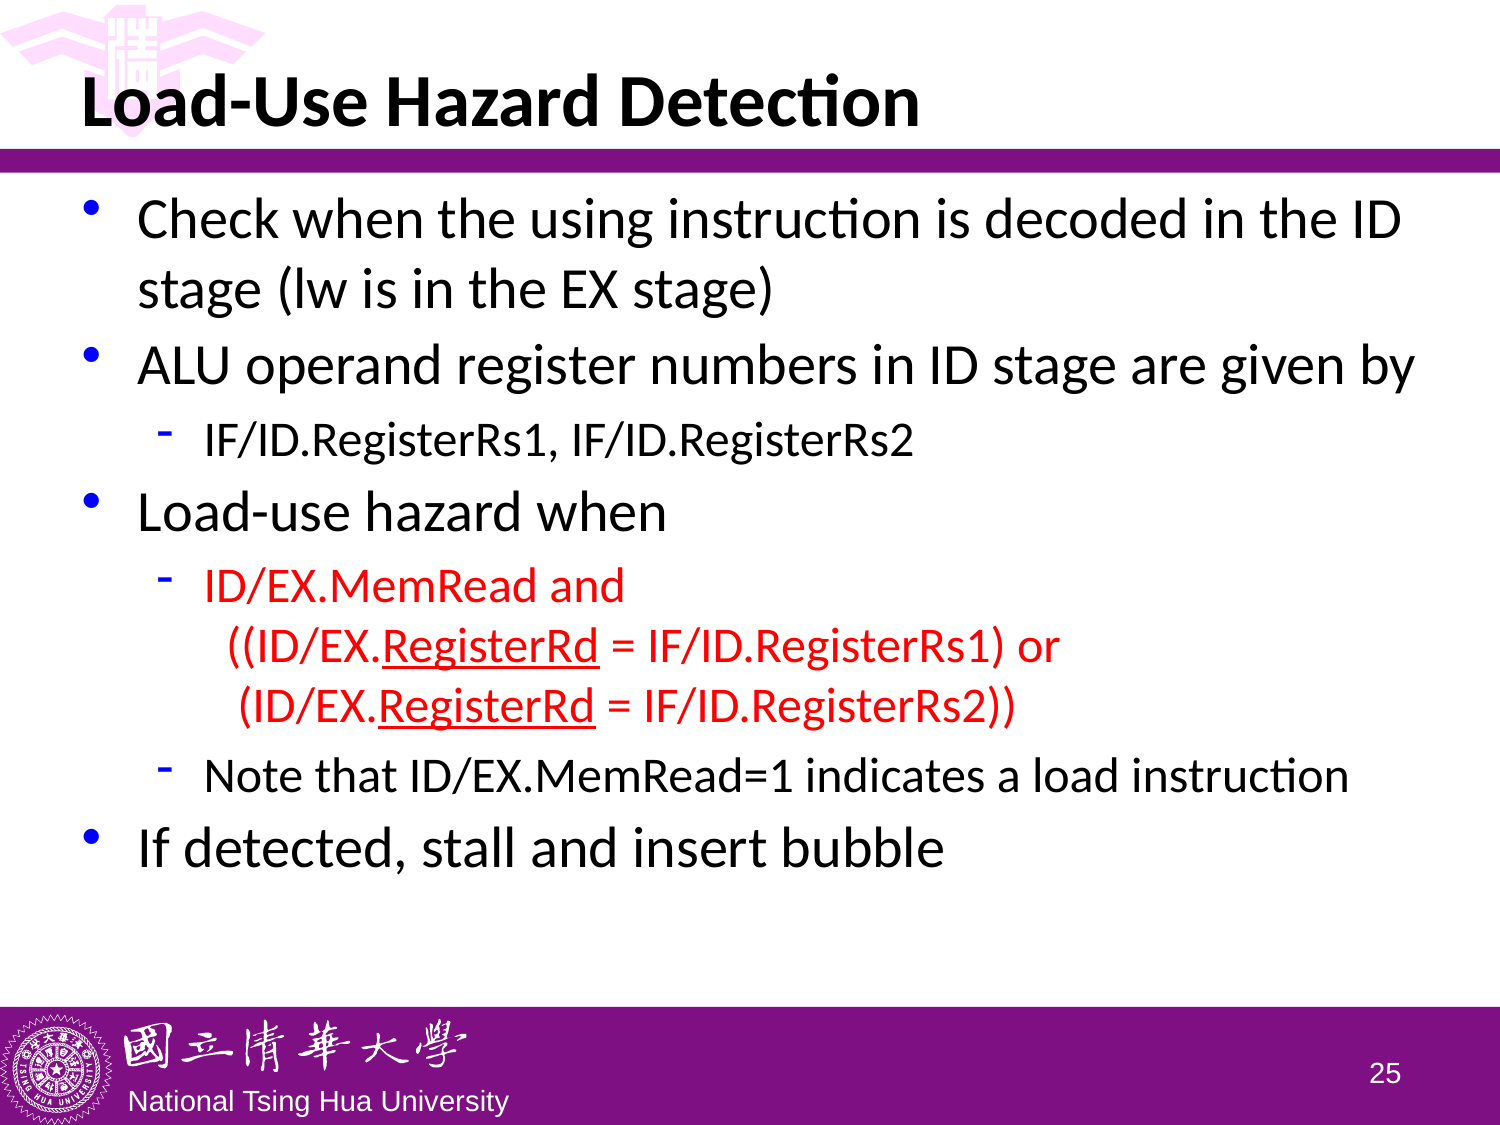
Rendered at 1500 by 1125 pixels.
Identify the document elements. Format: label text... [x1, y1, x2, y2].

list Check when the using instruction is decoded in the ID stage (lw is in the EX stage) ALU operand register numbers in ID stage are given by IF/ID.RegisterRs1, IF/ID.RegisterRs2 Load-use hazard when ID/EX.MemRead and ((ID/EX.RegisterRd = IF/ID.RegisterRs1) or (ID/EX.RegisterRd = IF/ID.RegisterRs2)) Note that ID/EX.MemRead=1 indicates a load instruction If detected, stall and insert bubble [66, 172, 1436, 1003]
slide_number 24 [1104, 1021, 1417, 1097]
title Load-Use Hazard Detection [66, 37, 1436, 149]
